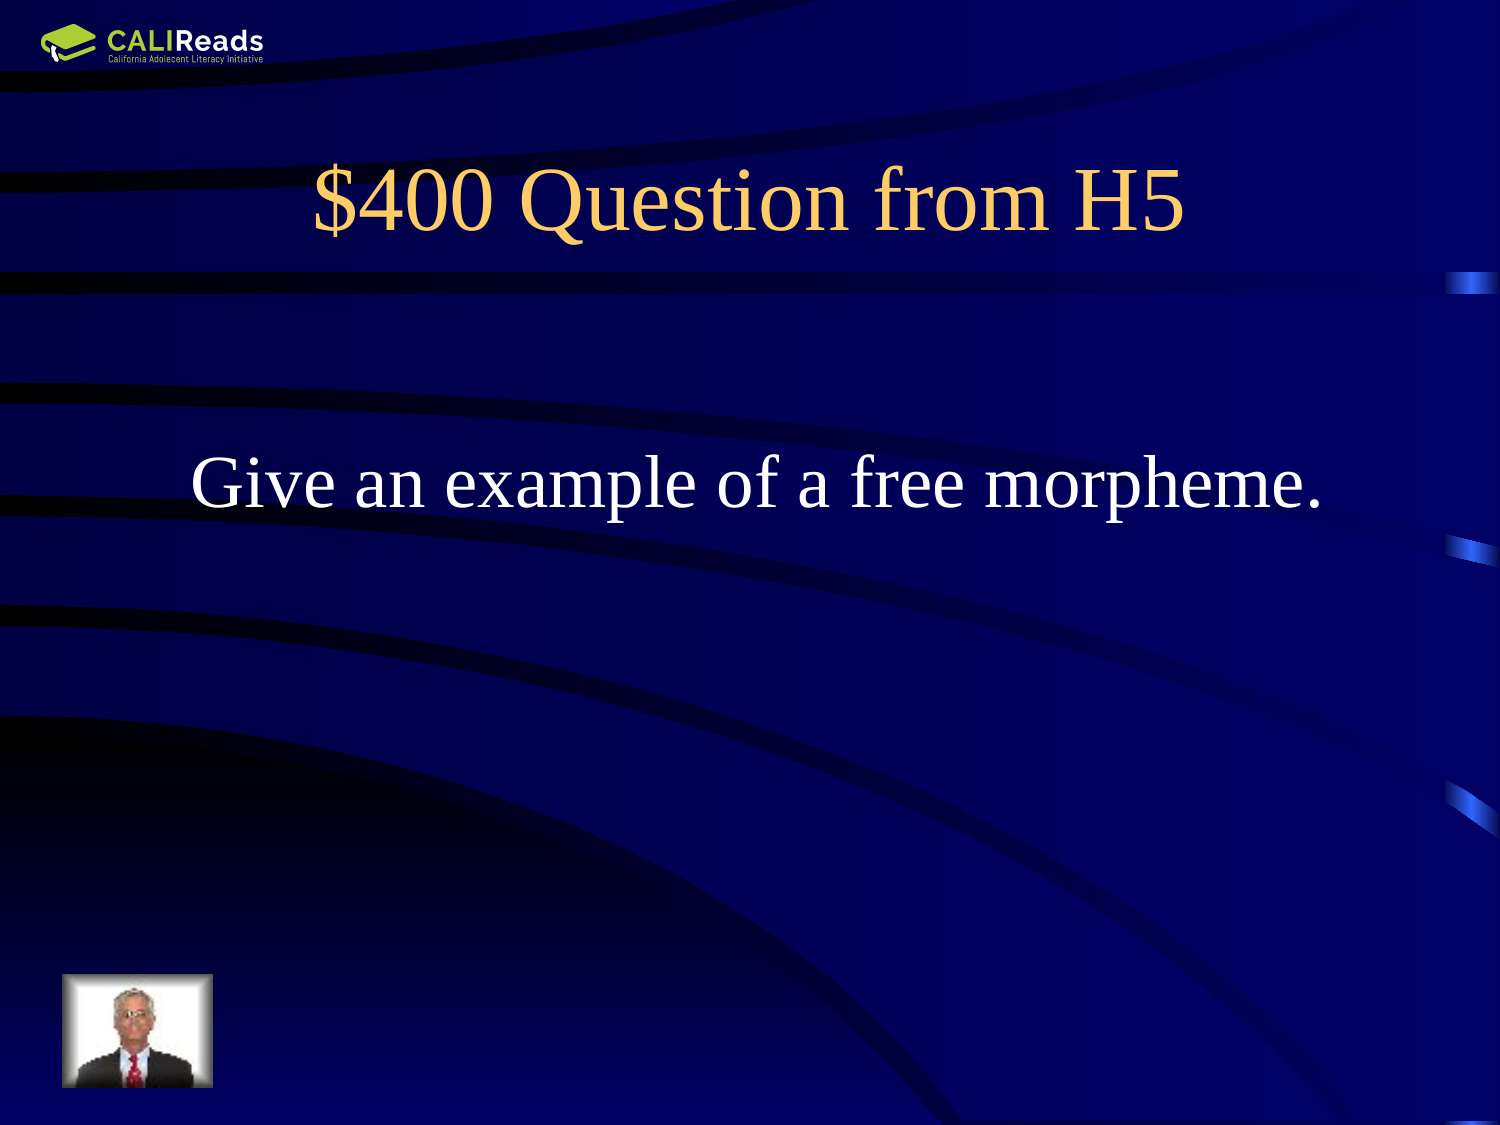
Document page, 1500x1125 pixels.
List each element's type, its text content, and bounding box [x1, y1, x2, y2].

title $400 Question from H5 [112, 99, 1388, 288]
picture [41, 24, 267, 68]
text_box Give an example of a free morpheme. [175, 424, 1340, 590]
picture [62, 974, 213, 1088]
